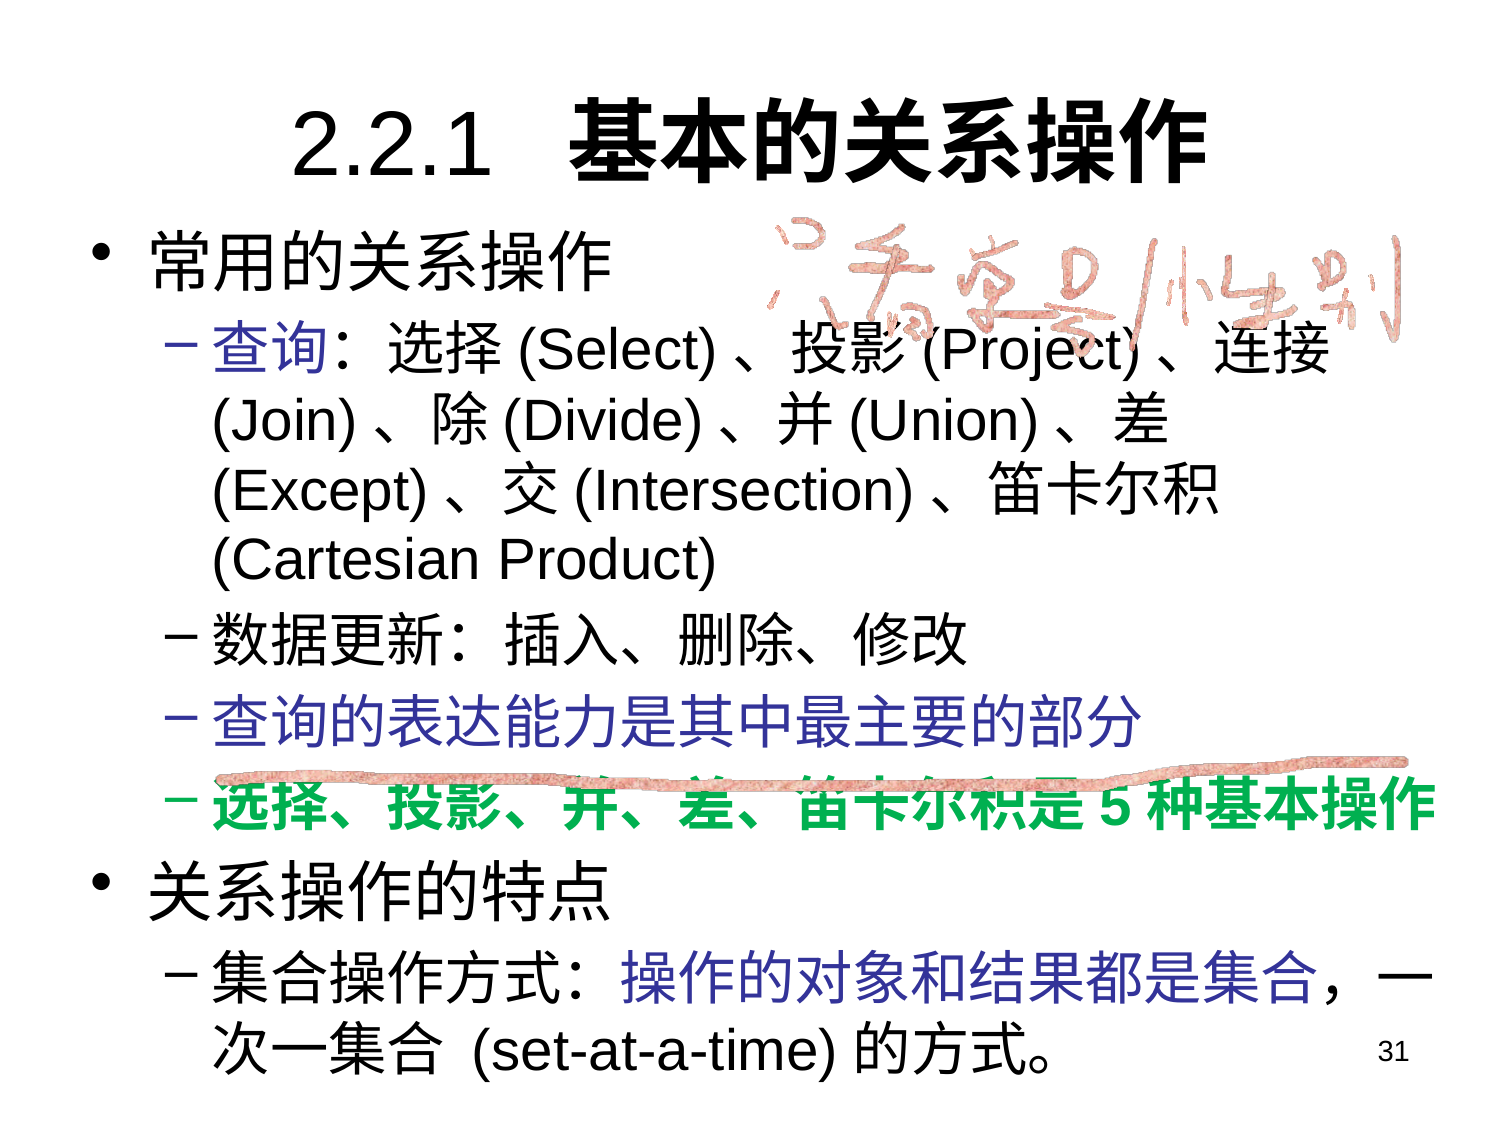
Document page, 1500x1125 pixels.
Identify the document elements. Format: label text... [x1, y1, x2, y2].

list 常用的关系操作 查询：选择(Select)、投影(Project)、连接(Join)、除(Divide)、并(Union)、差(Except)、交(Intersection)、笛卡尔积(Cartesian Product) 数据更新：插入、删除、修改 查询的表达能力是其中最主要的部分 选择、投影、并、差、笛卡尔积是5种基本操作 关系操作的特点 集合操作方式：操作的对象和结果都是集合，一次一集合 (set-at-a-time)的方式。 [75, 212, 1475, 1005]
picture [1125, 233, 1162, 357]
picture [843, 219, 940, 345]
picture [771, 213, 830, 254]
picture [952, 231, 1121, 362]
picture [207, 751, 1416, 797]
picture [1376, 230, 1405, 348]
picture [815, 292, 853, 335]
slide_number 31 [1074, 1024, 1426, 1103]
picture [763, 286, 783, 315]
title 2.2.1 基本的关系操作 [75, 45, 1425, 212]
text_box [1166, 233, 1402, 346]
